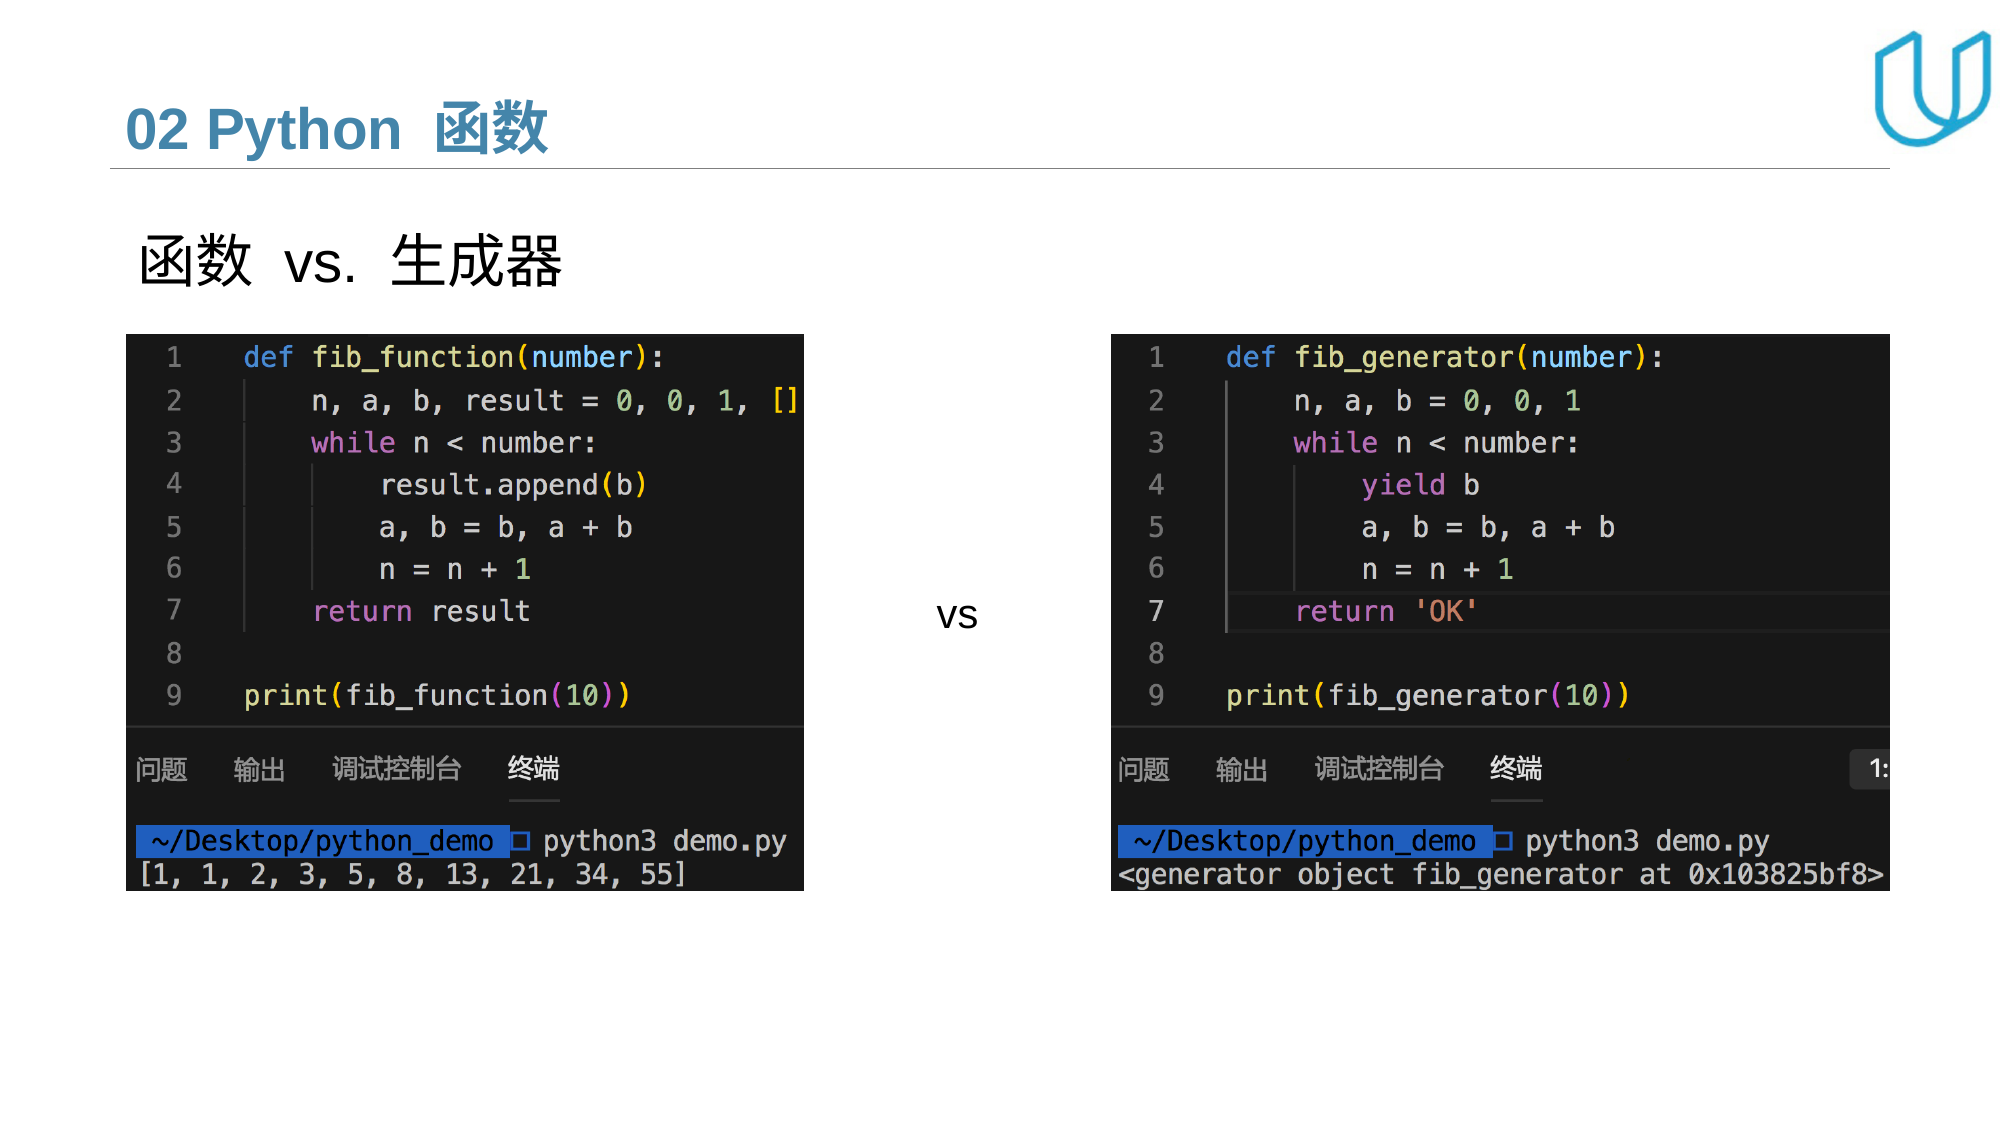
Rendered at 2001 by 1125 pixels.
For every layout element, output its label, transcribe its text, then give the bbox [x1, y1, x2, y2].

title 02 Python 函数 [109, 0, 1890, 169]
picture [125, 334, 805, 891]
picture [1863, 21, 2000, 154]
text_box vs [921, 579, 994, 646]
picture [1111, 334, 1890, 891]
text_box 函数 vs. 生成器 [126, 183, 1916, 289]
